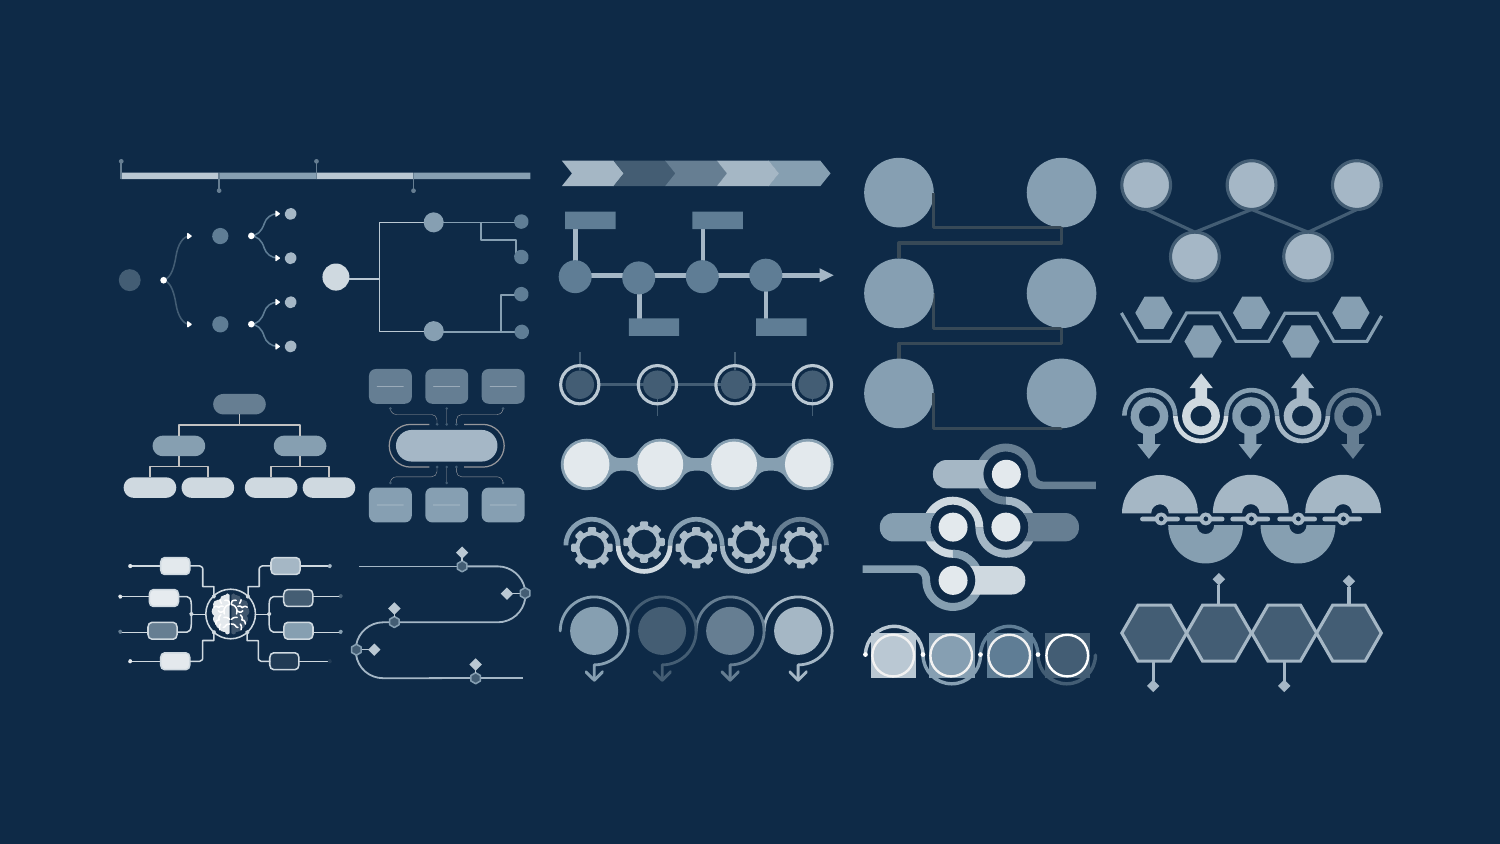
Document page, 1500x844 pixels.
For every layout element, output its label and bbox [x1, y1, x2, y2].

text_box [862, 625, 1096, 684]
text_box [560, 351, 832, 417]
text_box [1121, 578, 1382, 687]
text_box [558, 595, 834, 682]
text_box [558, 211, 834, 337]
text_box [123, 393, 356, 499]
text_box [863, 157, 1097, 429]
text_box [351, 552, 531, 685]
text_box [563, 516, 830, 574]
text_box [322, 212, 530, 342]
text_box [1121, 474, 1382, 564]
text_box [117, 557, 343, 670]
text_box [1121, 296, 1382, 358]
text_box [862, 443, 1096, 612]
text_box [368, 368, 525, 523]
text_box [1121, 373, 1382, 460]
text_box [118, 158, 531, 194]
text_box [1121, 160, 1382, 282]
text_box [561, 160, 831, 187]
text_box [558, 438, 834, 491]
text_box [118, 207, 298, 353]
